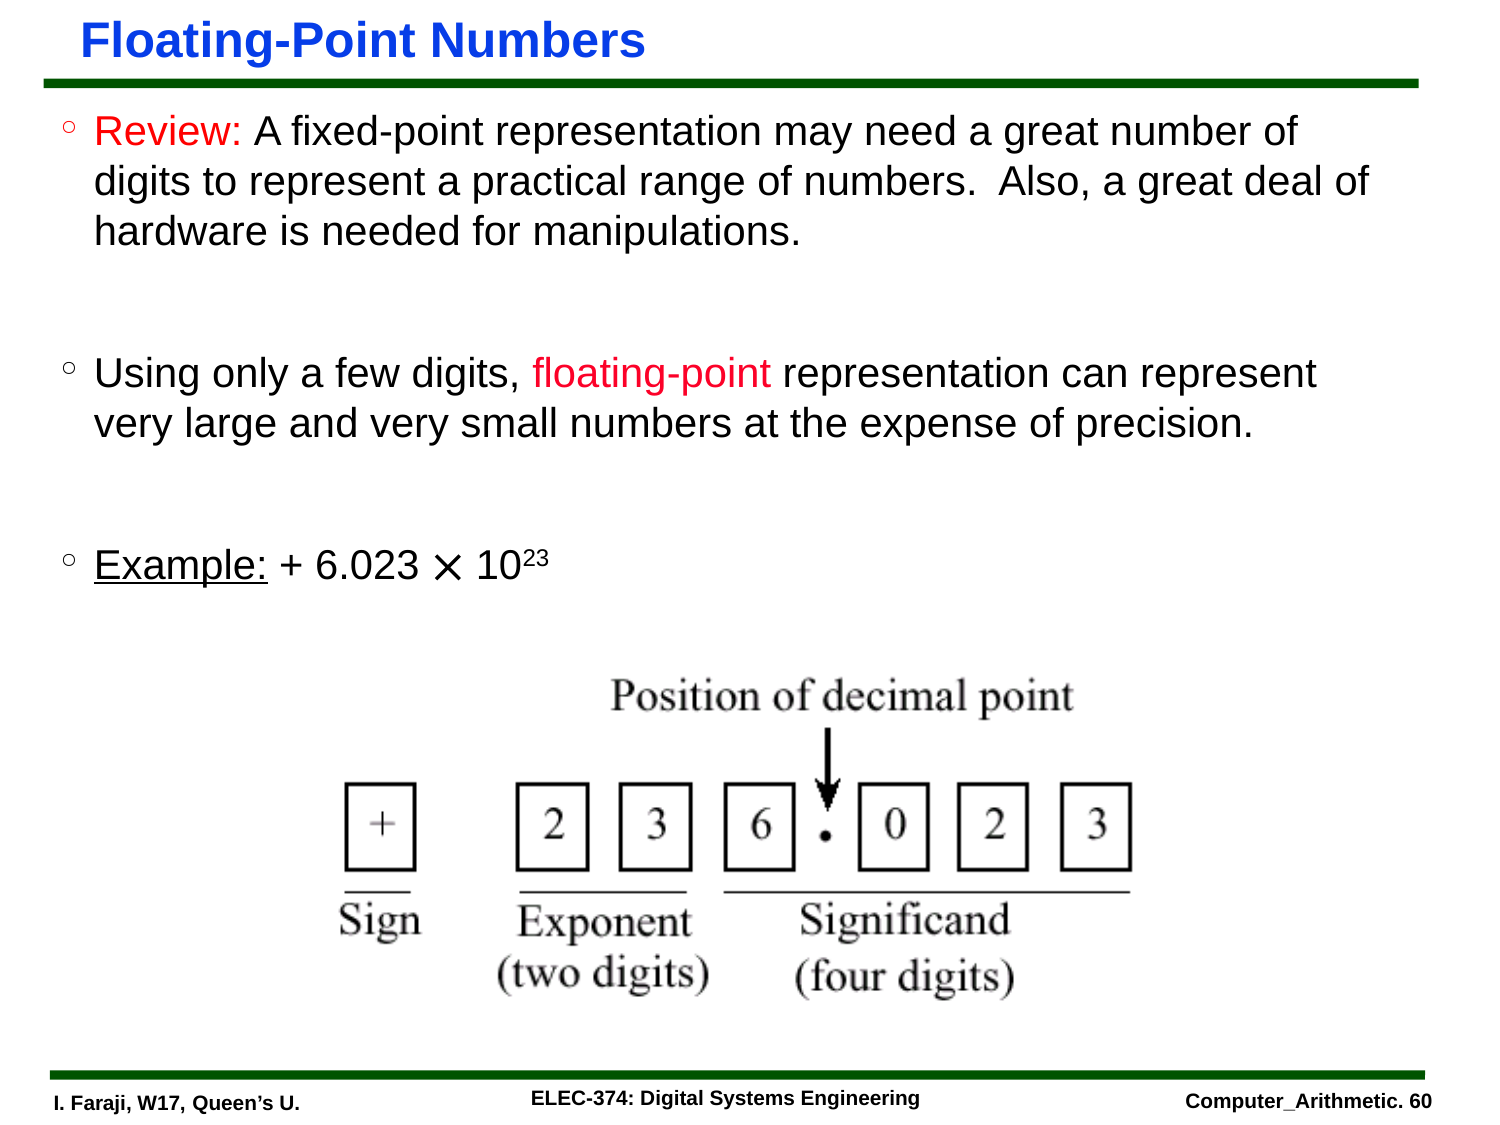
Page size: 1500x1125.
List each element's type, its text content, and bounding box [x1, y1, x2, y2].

list Review: A fixed-point representation may need a great number of digits to represent a practical range of numbers. Also, a great deal of hardware is needed for manipulations. Using only a few digits, floating-point representation can represent very large and very small numbers at the expense of precision. Example: + 6.023  1023 [50, 99, 1417, 609]
title Floating-Point Numbers [69, 11, 663, 73]
picture [312, 662, 1151, 1029]
footer ELEC-374: Digital Systems Engineering [480, 1076, 988, 1125]
